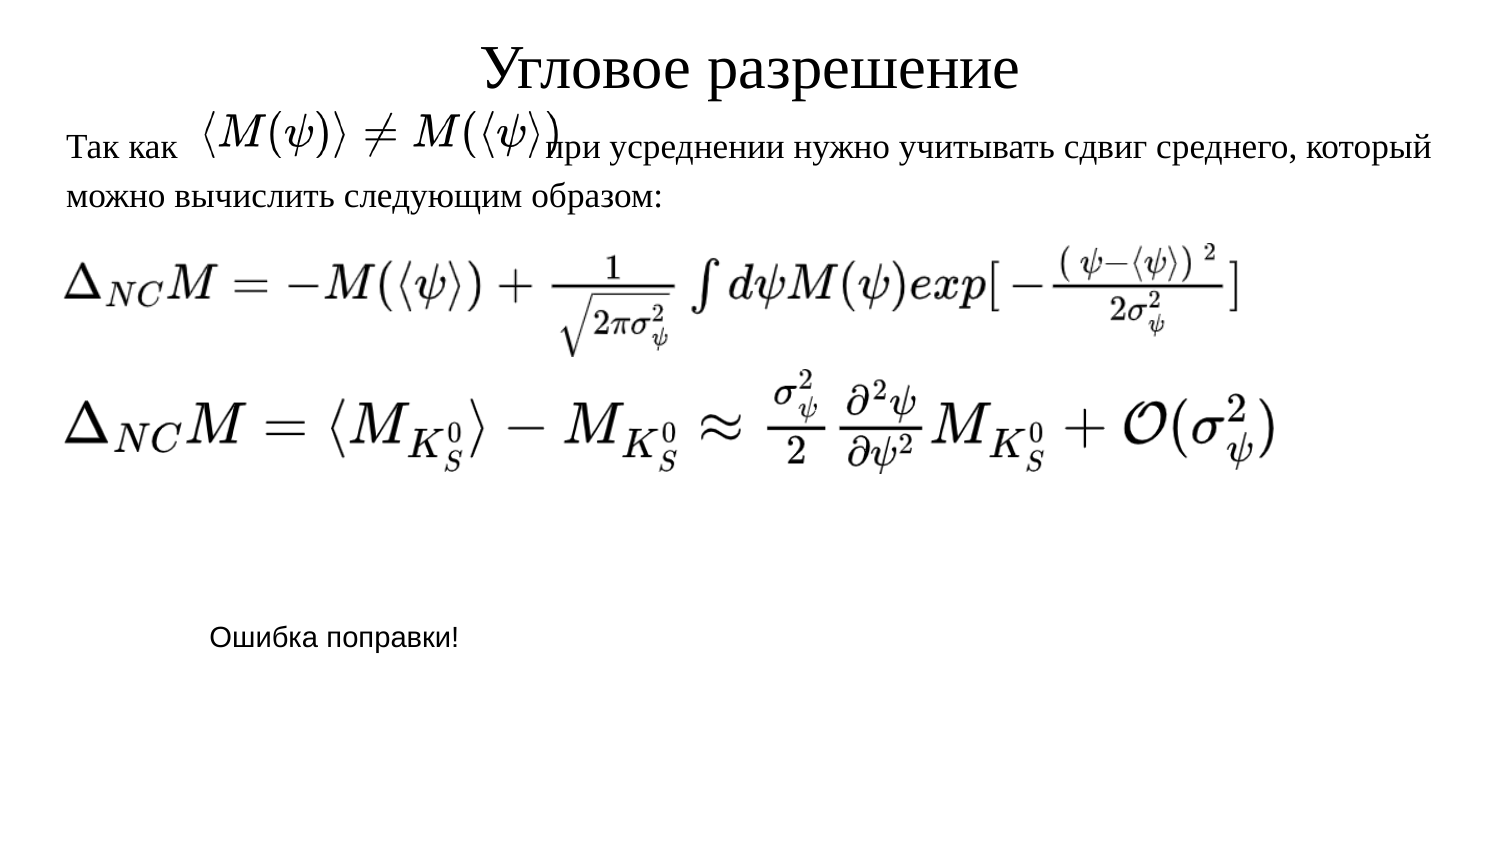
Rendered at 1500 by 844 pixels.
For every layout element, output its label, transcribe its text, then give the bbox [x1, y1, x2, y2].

picture [62, 243, 1251, 357]
list Так как при усреднении нужно учитывать сдвиг среднего, который можно вычислить следующим образом: [51, 102, 1449, 231]
text_box Ошибка поправки! [194, 602, 618, 668]
picture [62, 369, 1279, 475]
title Угловое разрешение [51, 0, 1449, 94]
picture [199, 110, 563, 158]
